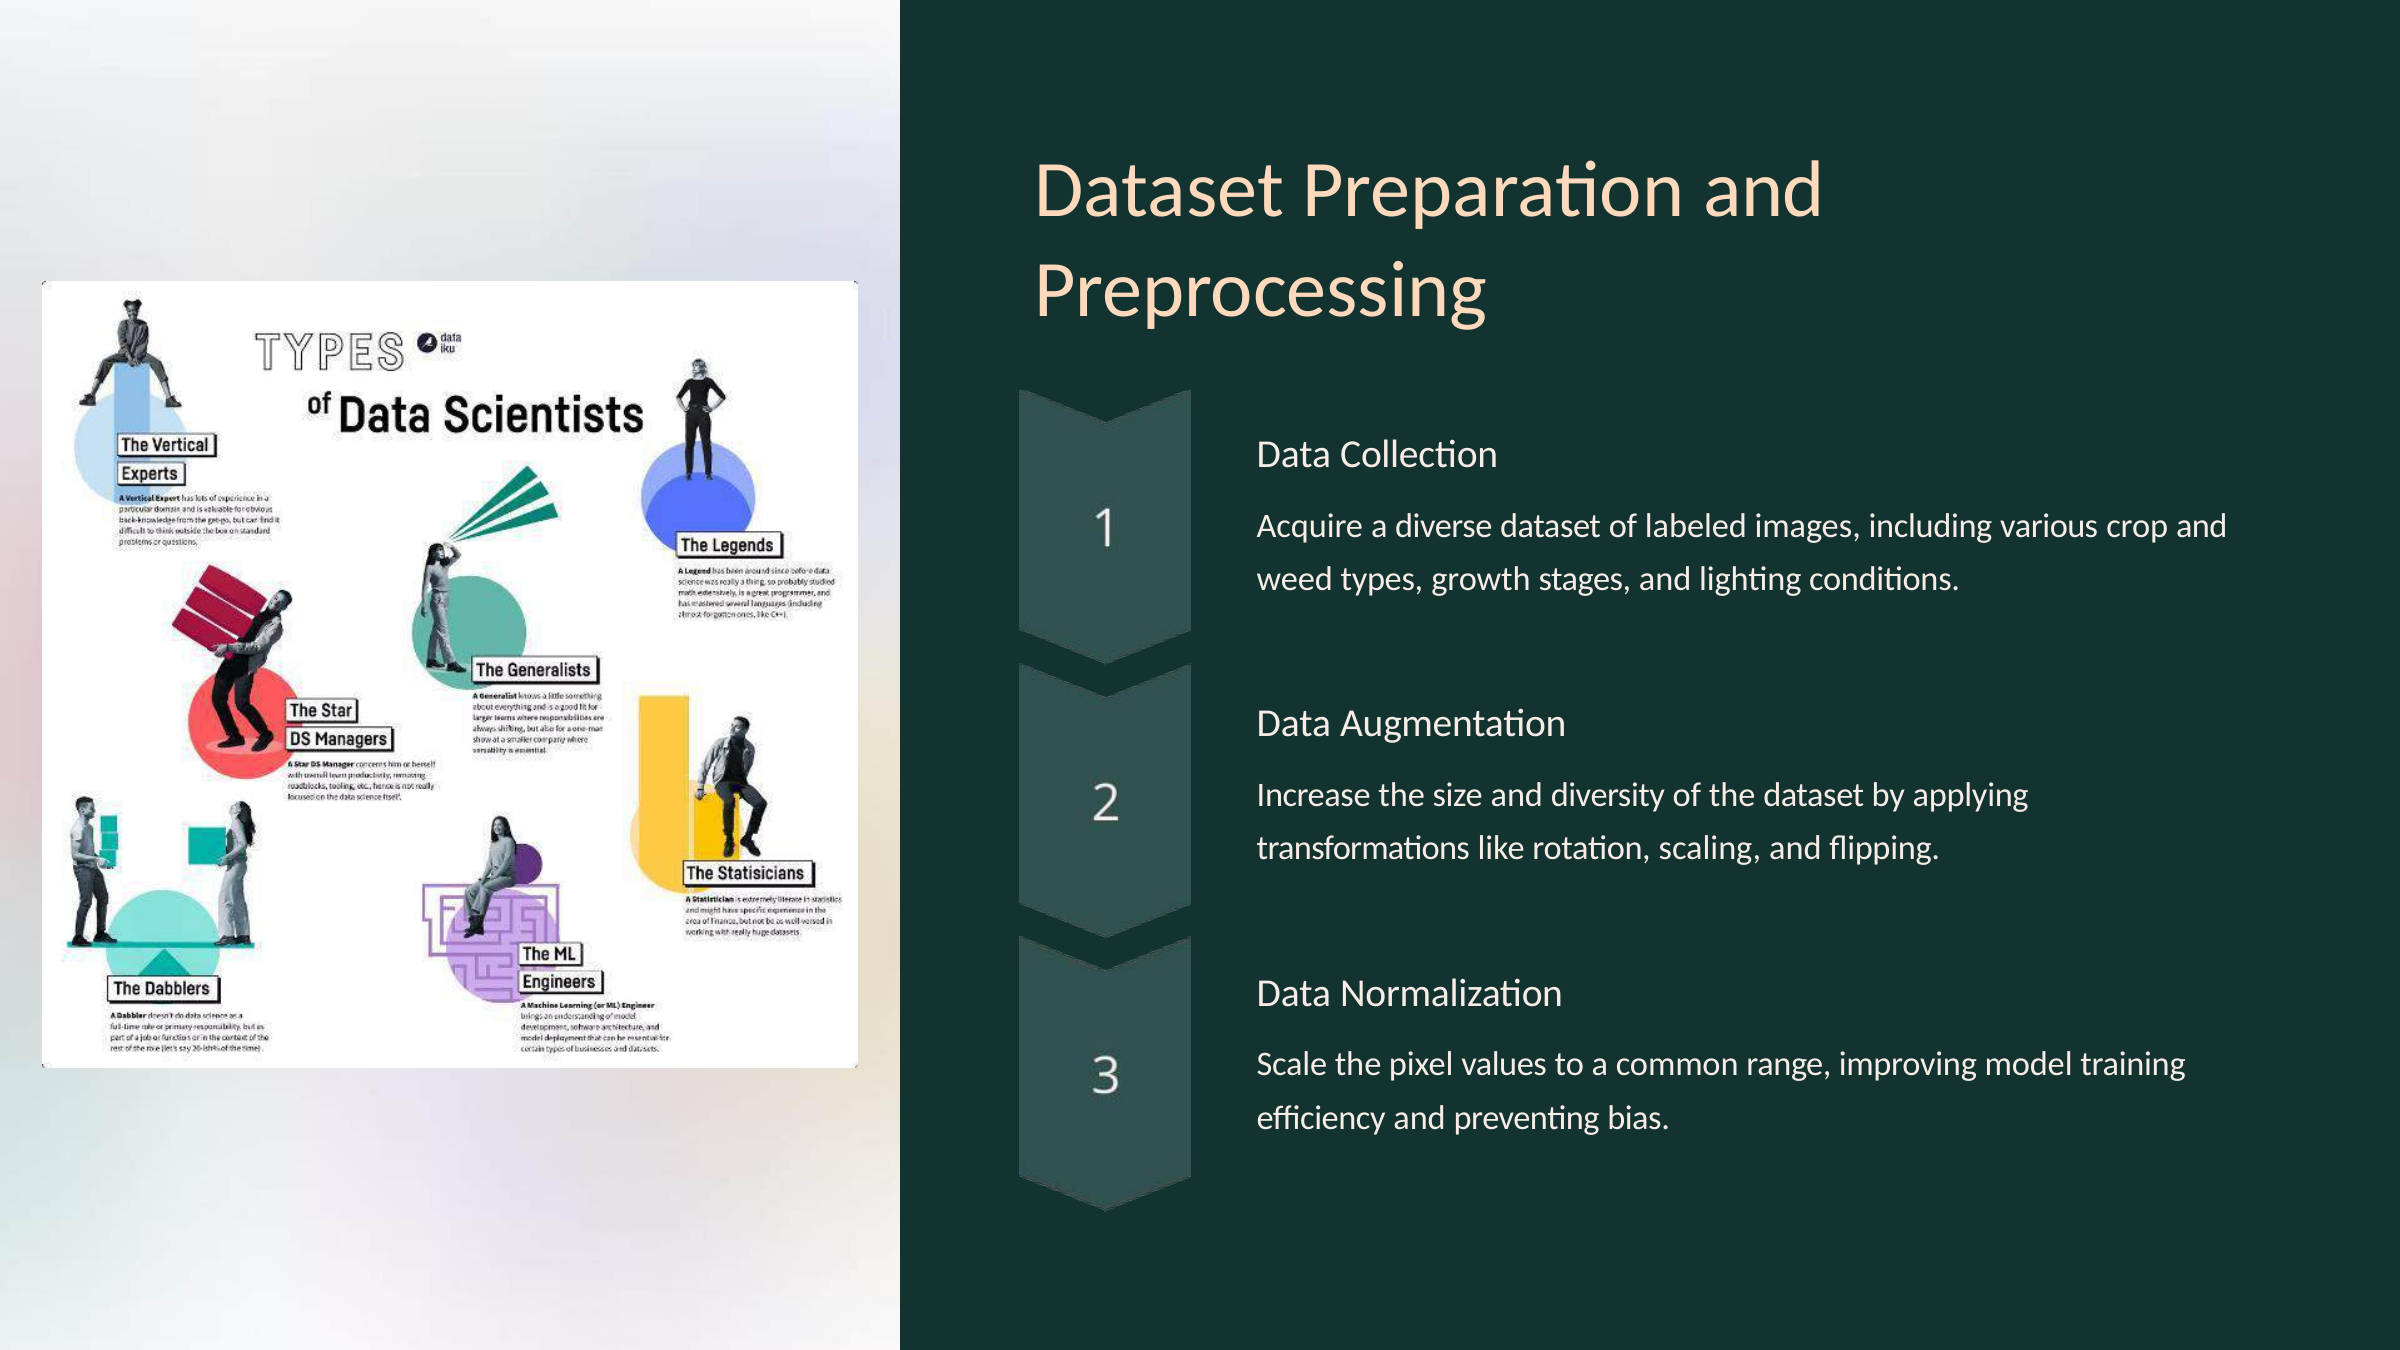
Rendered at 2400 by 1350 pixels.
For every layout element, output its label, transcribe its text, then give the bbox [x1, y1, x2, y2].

title Dataset Preparation and Preprocessing [905, 103, 2225, 359]
picture [1019, 390, 1191, 1212]
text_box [0, 0, 901, 1350]
text_box Data Collection Acquire a diverse dataset of labeled images, including various crop and weed types, growth stages, and lighting conditions. Data Augmentation Increase the size and diversity of the dataset by applying transformations like rotation, scaling, and flipping. Data Normalization Scale the pixel values to a common range, improving model training efficiency and preventing bias. [1254, 426, 2234, 1137]
